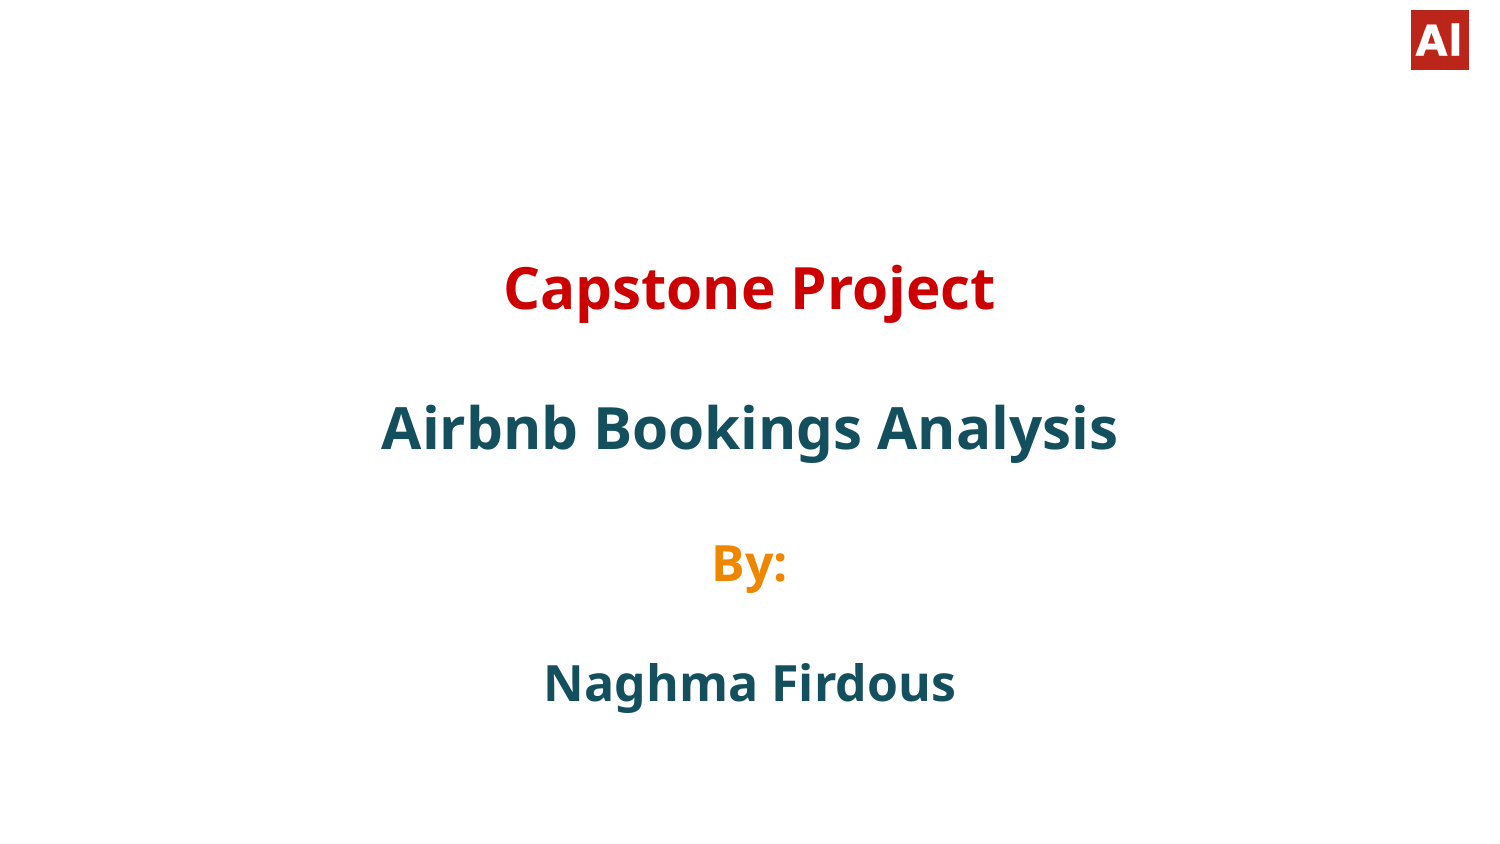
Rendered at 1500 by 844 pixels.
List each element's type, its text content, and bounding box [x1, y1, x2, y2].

title Capstone Project Airbnb Bookings Analysis By: Naghma Firdous [51, 114, 1449, 797]
picture [1411, 10, 1469, 70]
